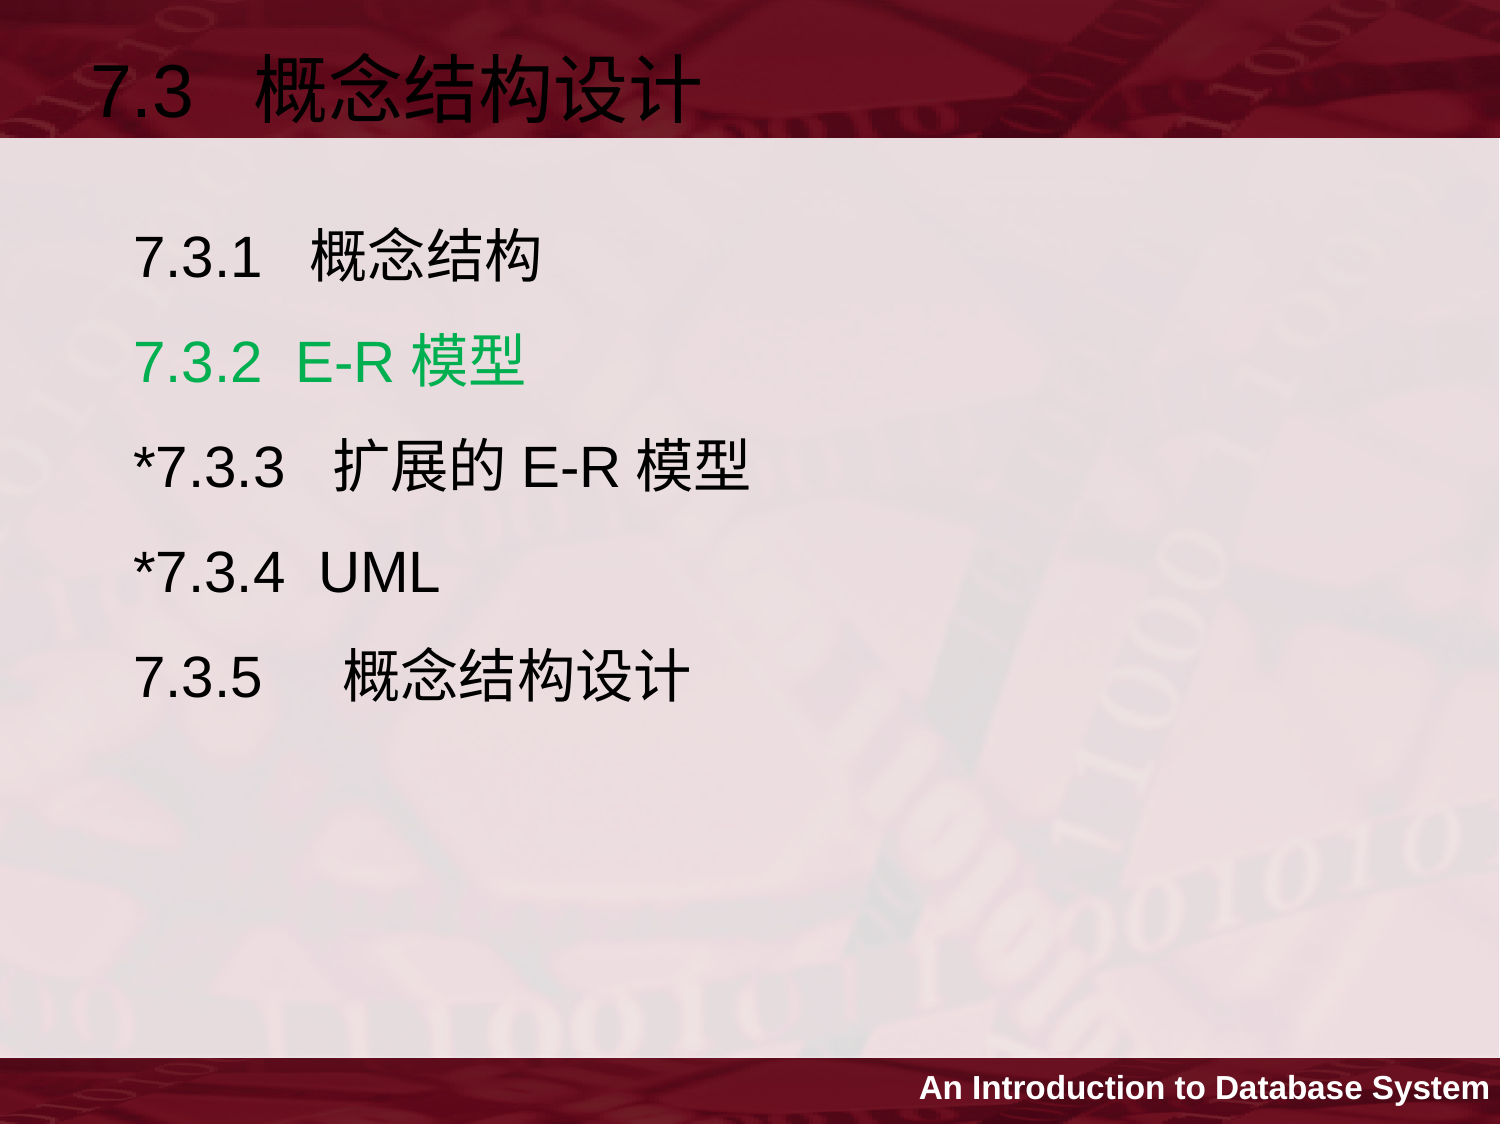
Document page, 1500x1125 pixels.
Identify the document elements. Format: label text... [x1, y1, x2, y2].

list 7.3.1 概念结构 7.3.2 E-R模型 *7.3.3 扩展的E-R模型 *7.3.4 UML 7.3.5 概念结构设计 [118, 177, 1469, 974]
picture [0, 0, 1500, 1124]
title 7.3 概念结构设计 [75, 0, 1425, 181]
